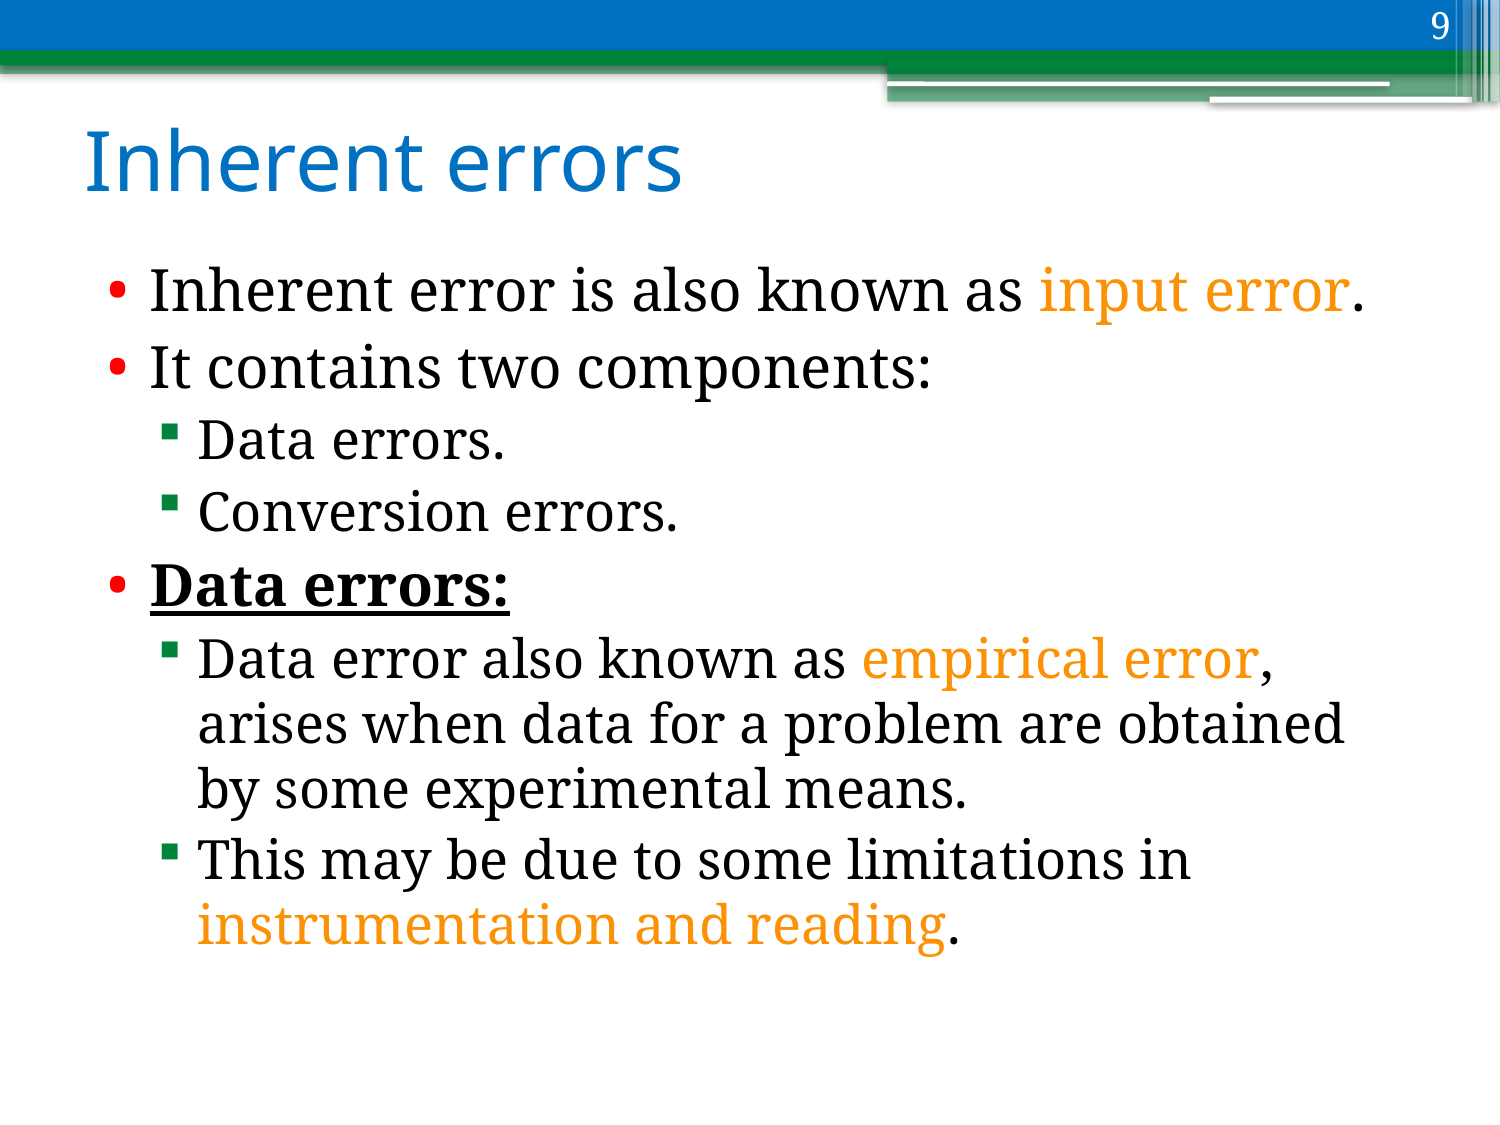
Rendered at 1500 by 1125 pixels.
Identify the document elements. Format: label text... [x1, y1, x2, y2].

title Inherent errors [70, 70, 1421, 246]
list Inherent error is also known as input error. It contains two components: Data errors. Conversion errors. Data errors: Data error also known as empirical error, arises when data for a problem are obtained by some experimental means. This may be due to some limitations in instrumentation and reading. [75, 246, 1418, 1079]
slide_number 9 [1341, 0, 1466, 61]
